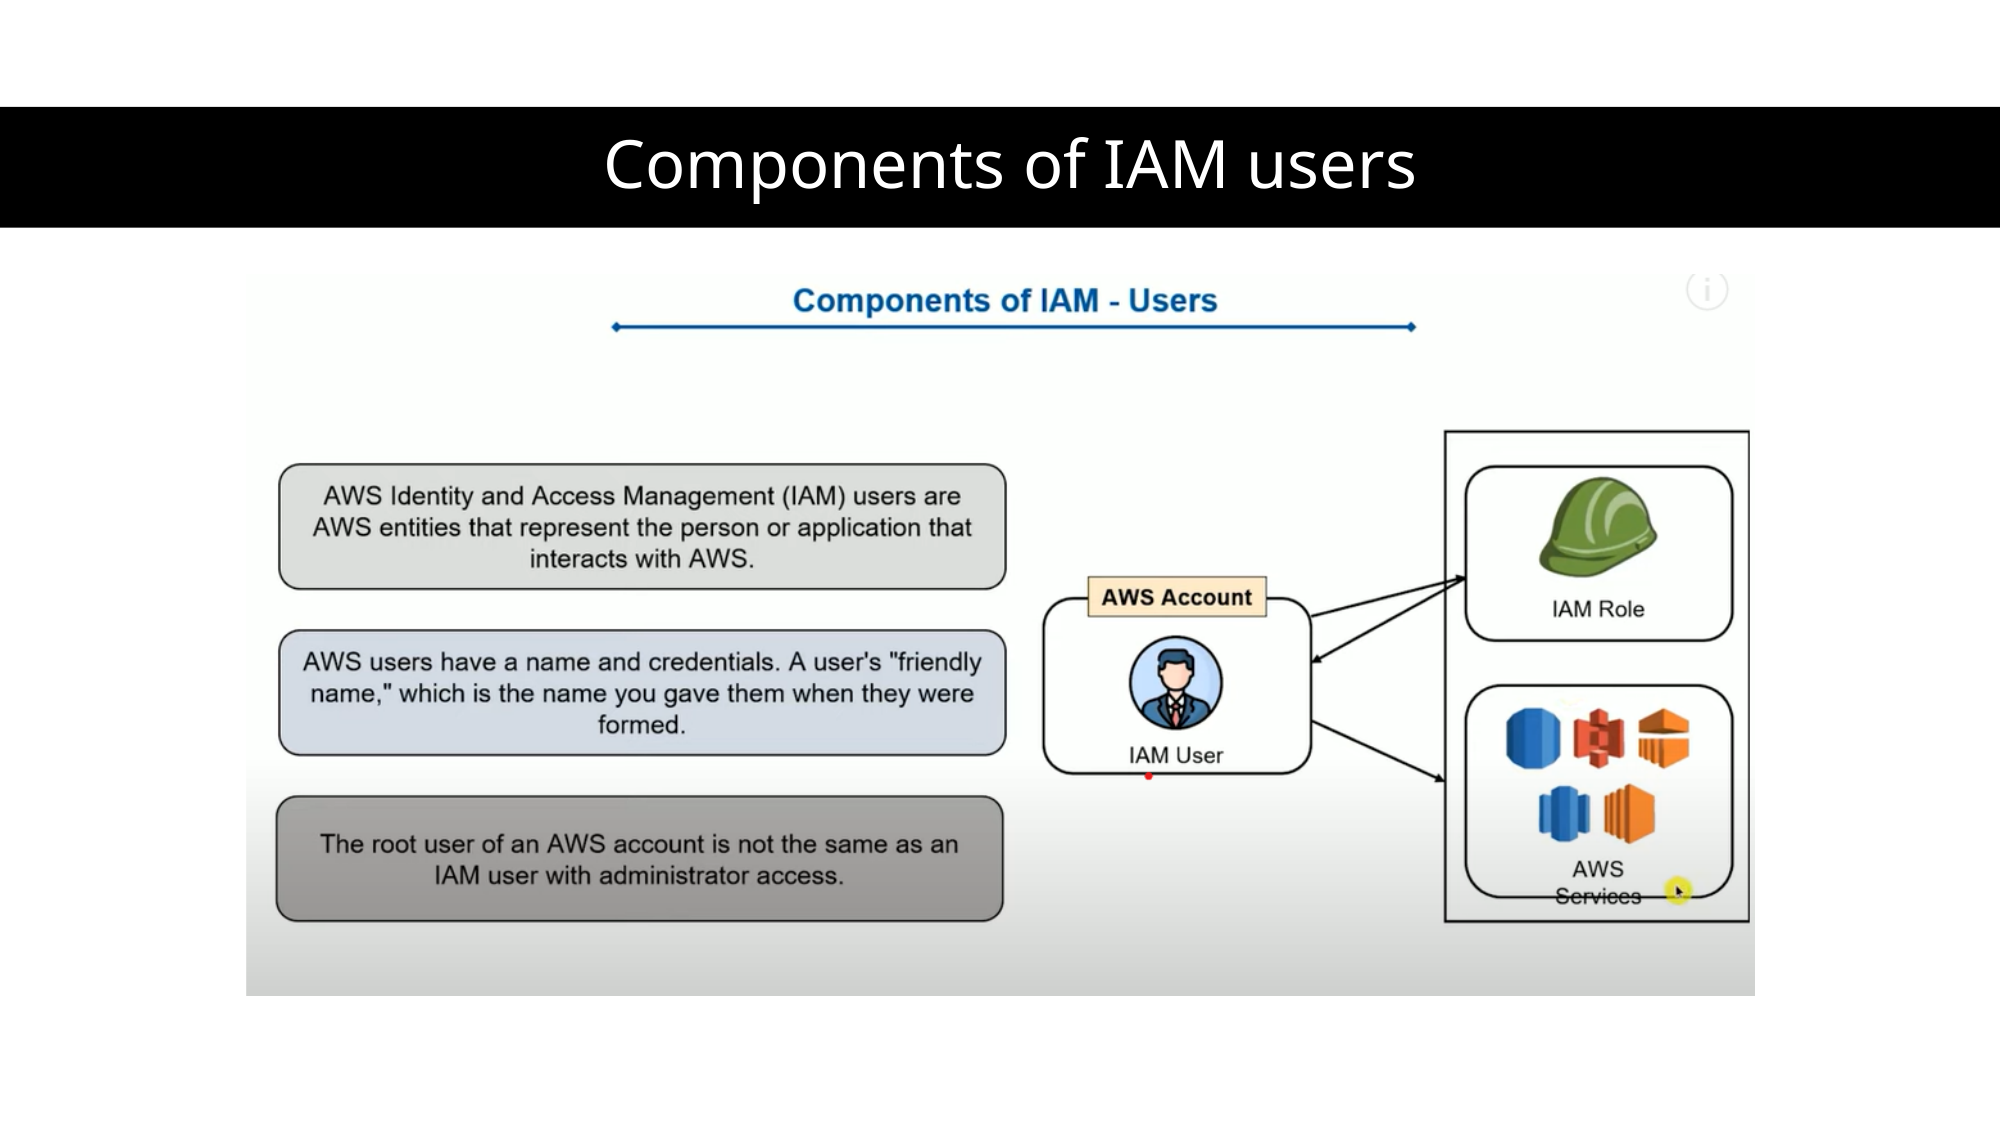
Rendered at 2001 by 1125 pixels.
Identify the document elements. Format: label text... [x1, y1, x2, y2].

title Components of IAM users [91, 105, 1931, 228]
text_box [0, 106, 2000, 229]
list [245, 274, 1755, 996]
